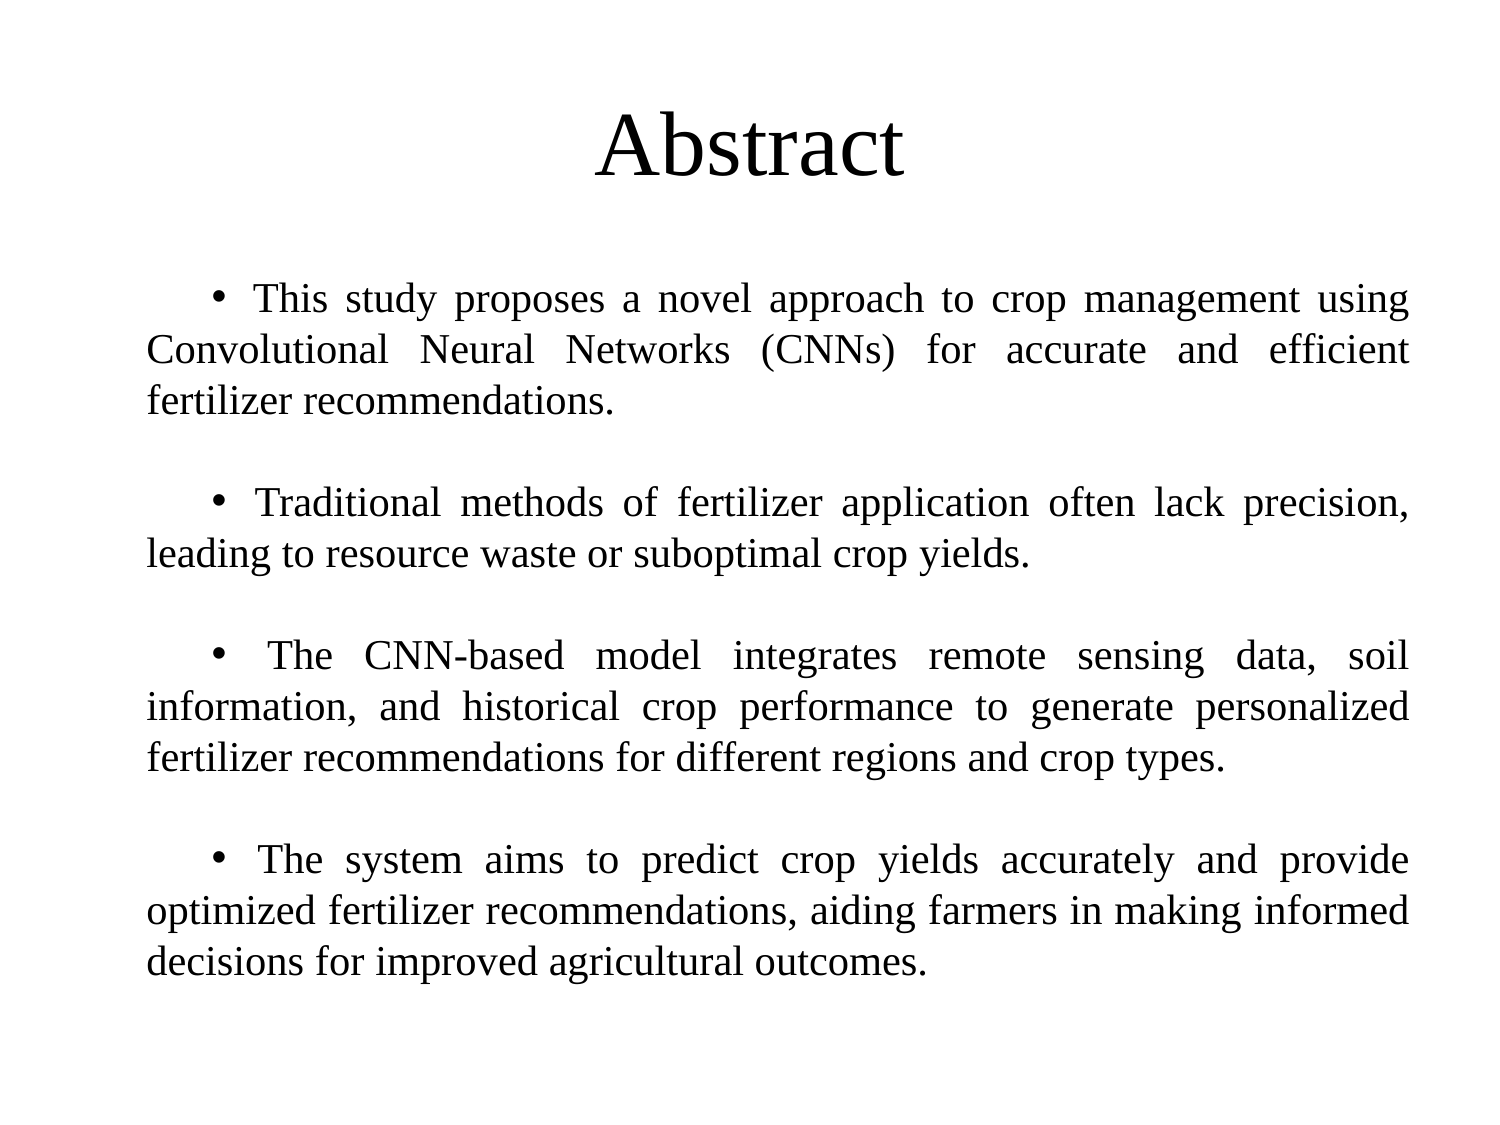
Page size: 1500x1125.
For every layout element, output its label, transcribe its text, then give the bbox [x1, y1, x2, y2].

title Abstract [75, 45, 1425, 233]
list This study proposes a novel approach to crop management using Convolutional Neural Networks (CNNs) for accurate and efficient fertilizer recommendations. Traditional methods of fertilizer application often lack precision, leading to resource waste or suboptimal crop yields. The CNN-based model integrates remote sensing data, soil information, and historical crop performance to generate personalized fertilizer recommendations for different regions and crop types. The system aims to predict crop yields accurately and provide optimized fertilizer recommendations, aiding farmers in making informed decisions for improved agricultural outcomes. [75, 262, 1425, 1005]
